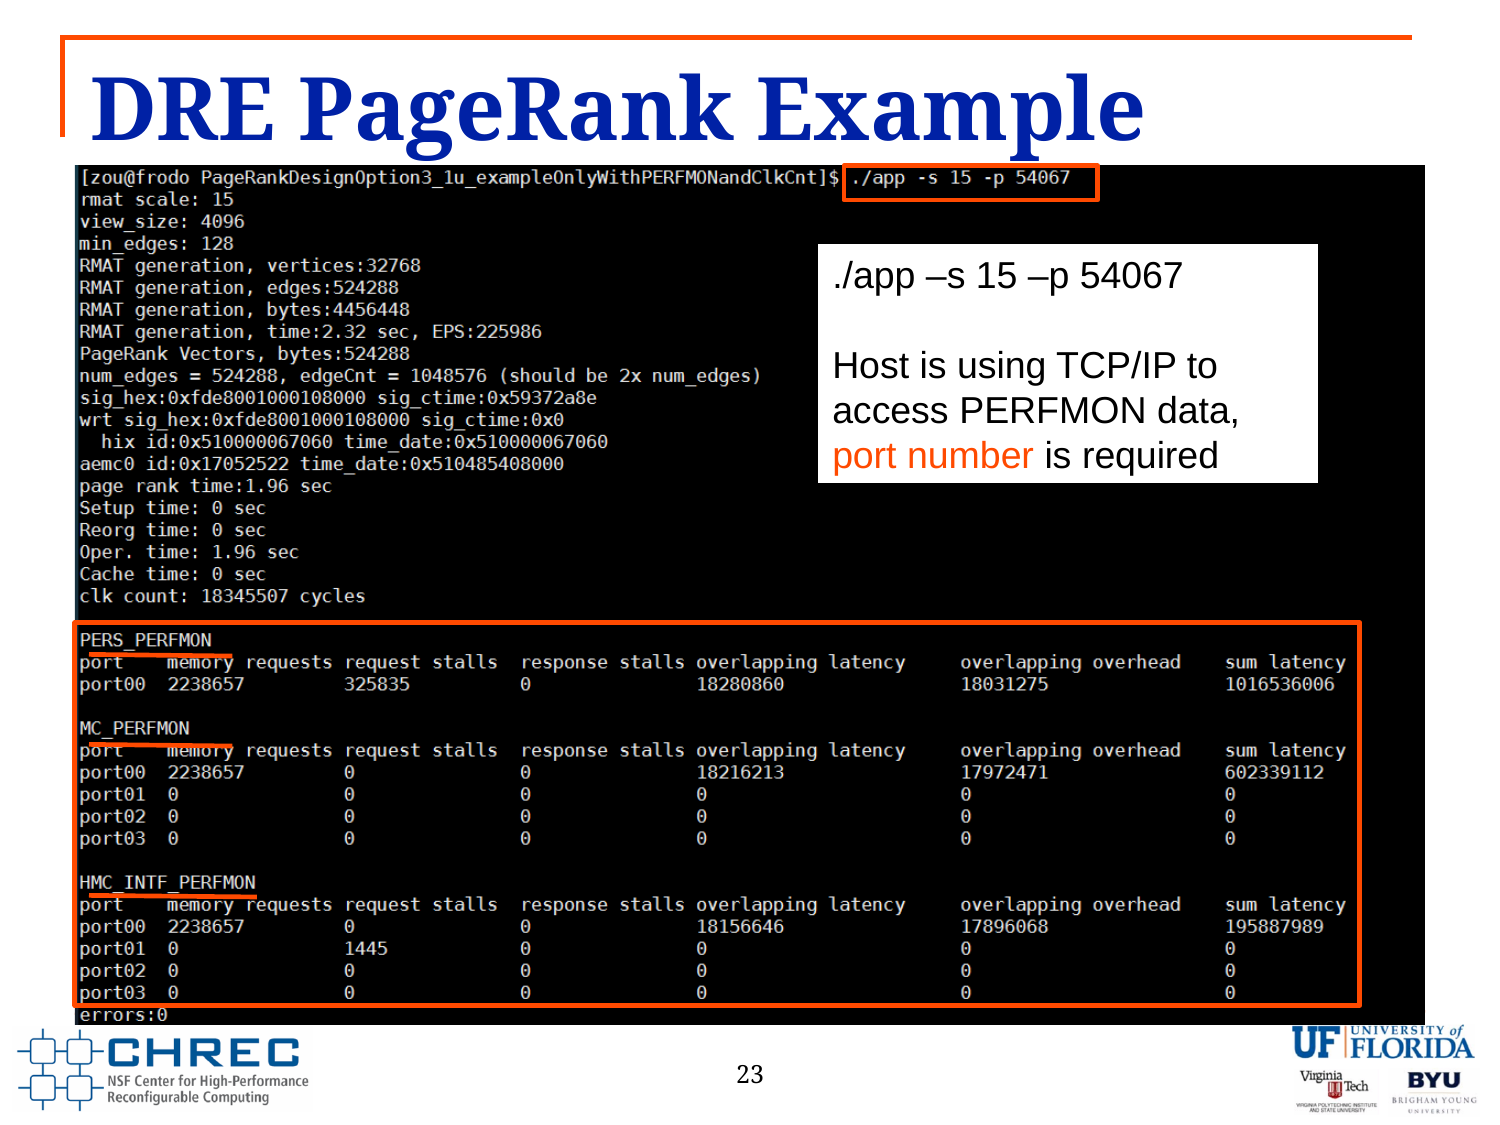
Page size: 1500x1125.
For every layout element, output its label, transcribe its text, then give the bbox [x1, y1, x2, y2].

title DRE PageRank Example [74, 45, 1426, 165]
picture [1287, 1021, 1485, 1117]
picture [12, 1026, 313, 1112]
slide_number 23 [599, 1034, 901, 1101]
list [74, 165, 1426, 1026]
